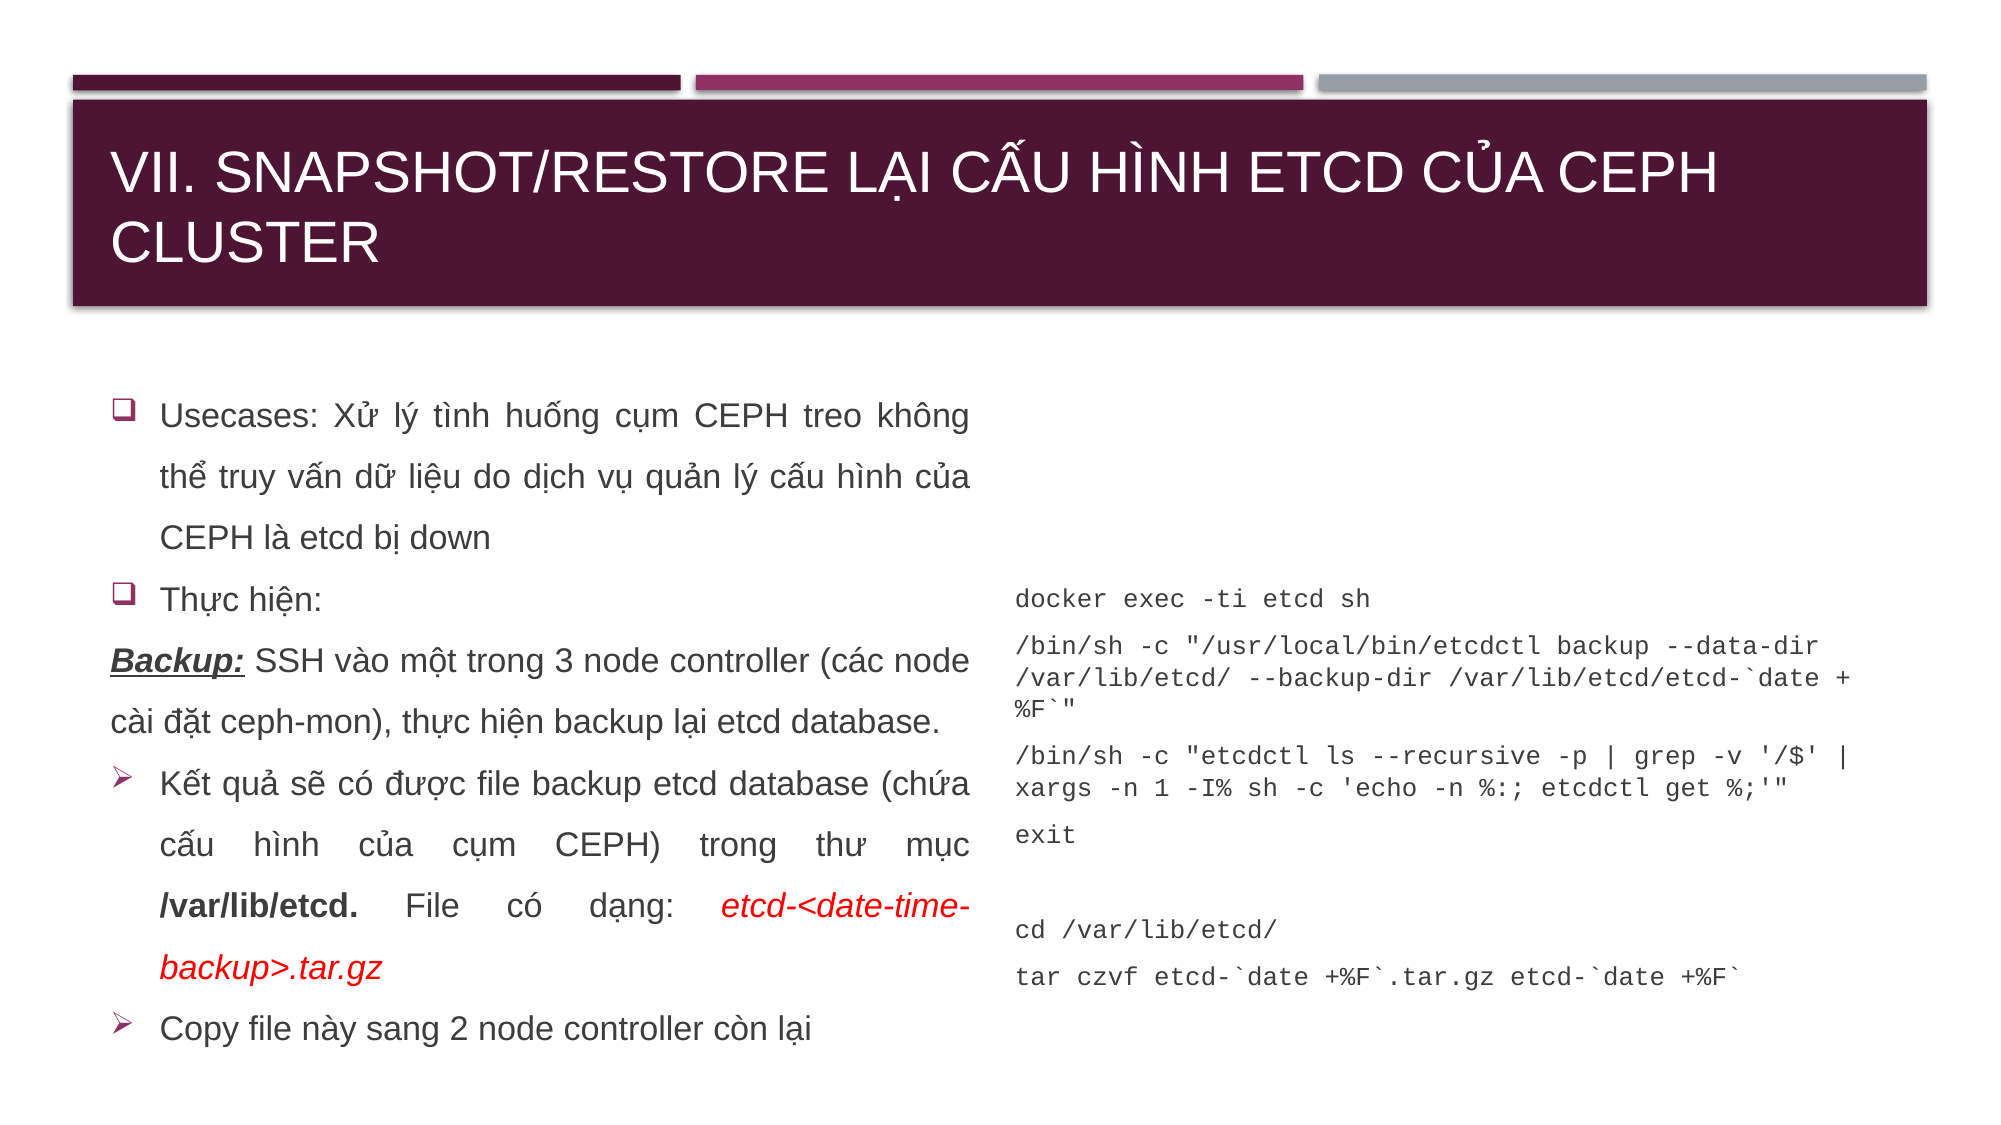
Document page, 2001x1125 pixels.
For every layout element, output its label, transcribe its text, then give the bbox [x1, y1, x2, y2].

title VII. Snapshot/restore lại cấu hình etcd của Ceph cluster [95, 119, 1905, 282]
list Usecases: Xử lý tình huống cụm CEPH treo không thể truy vấn dữ liệu do dịch vụ quản lý cấu hình của CEPH là etcd bị down Thực hiện: Backup: SSH vào một trong 3 node controller (các node cài đặt ceph-mon), thực hiện backup lại etcd database. Kết quả sẽ có được file backup etcd database (chứa cấu hình của cụm CEPH) trong thư mục /var/lib/etcd. File có dạng: etcd-<date-time-backup>.tar.gz Copy file này sang 2 node controller còn lại [95, 365, 985, 1058]
list docker exec -ti etcd sh /bin/sh -c "/usr/local/bin/etcdctl backup --data-dir /var/lib/etcd/ --backup-dir /var/lib/etcd/etcd-`date +%F`" /bin/sh -c "etcdctl ls --recursive -p | grep -v '/$' | xargs -n 1 -I% sh -c 'echo -n %:; etcdctl get %;'" exit cd /var/lib/etcd/ tar czvf etcd-`date +%F`.tar.gz etcd-`date +%F` [999, 573, 1920, 1000]
